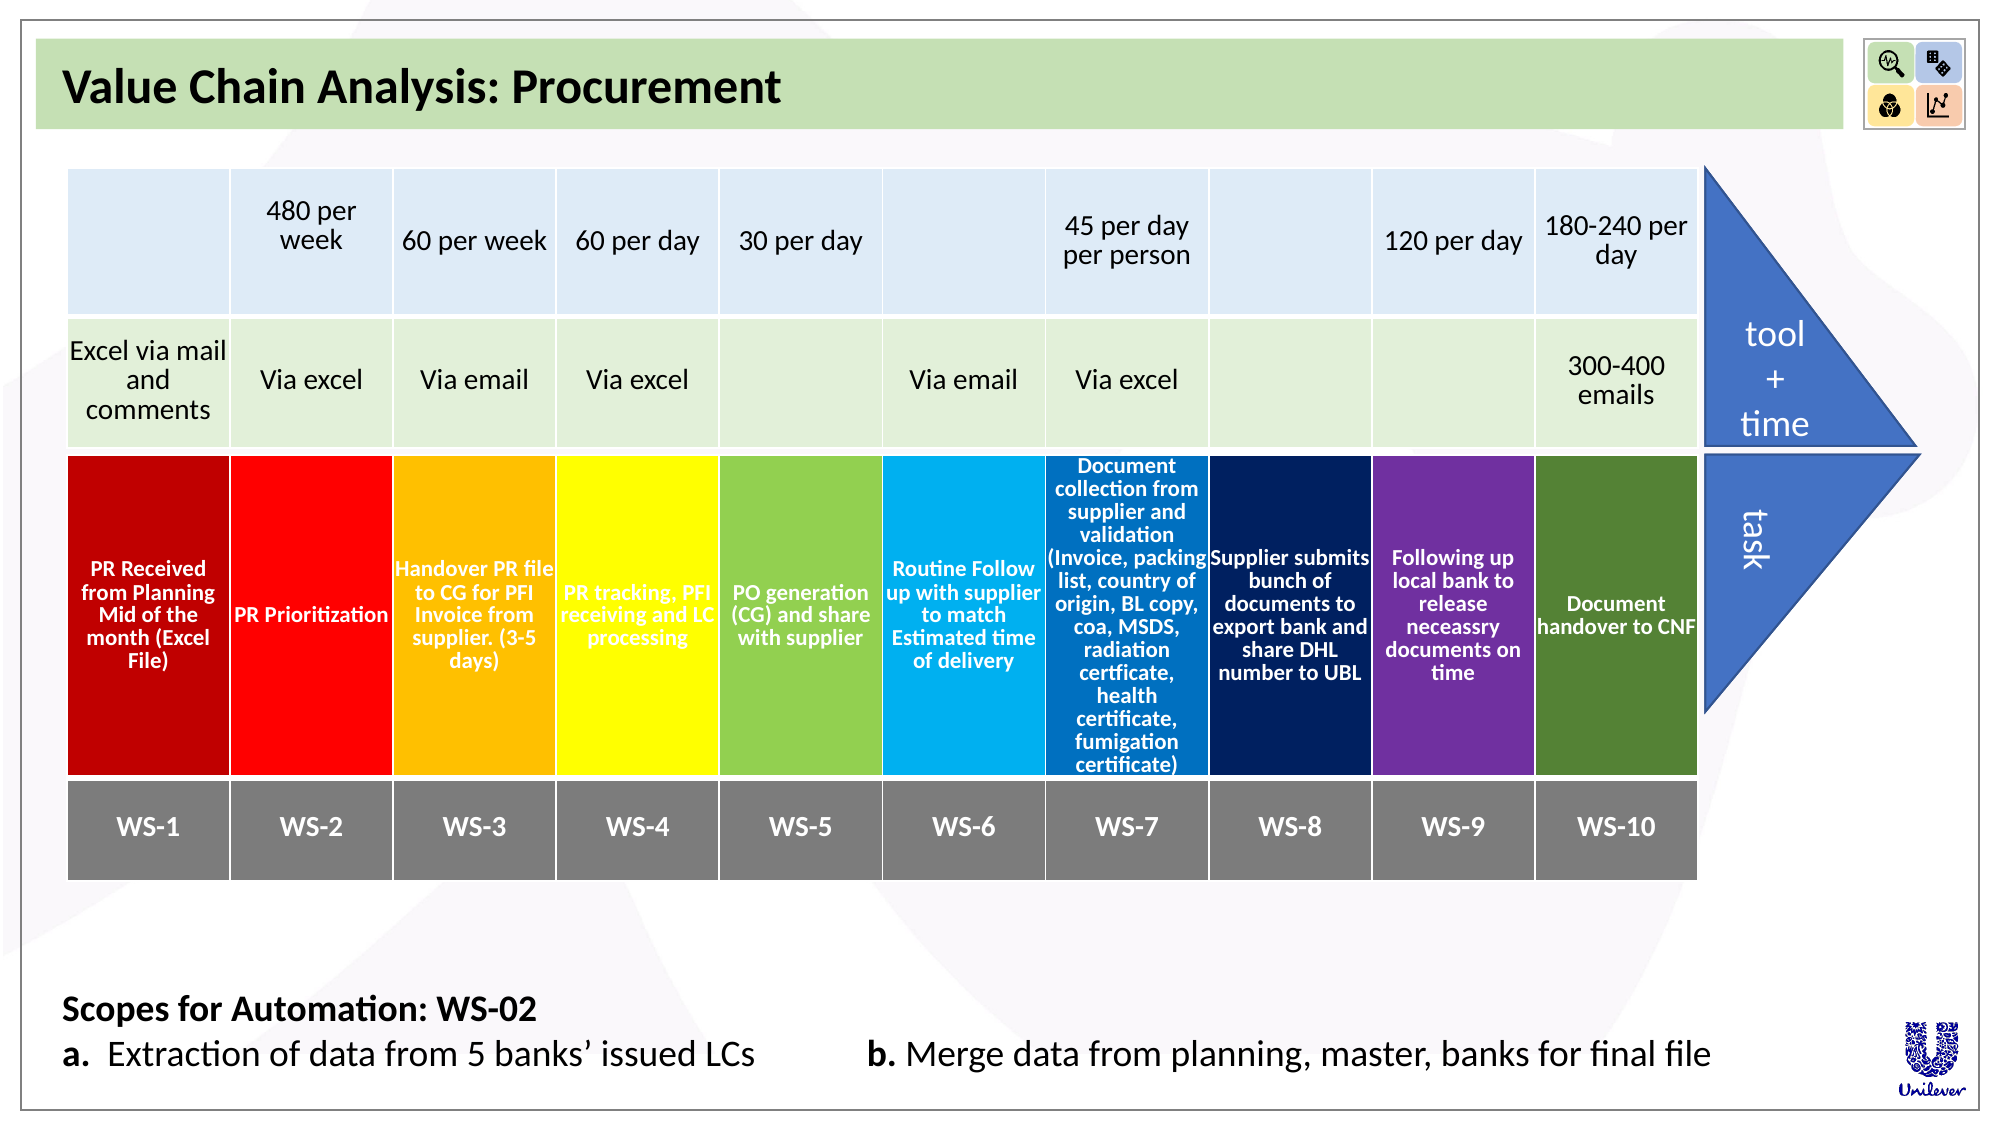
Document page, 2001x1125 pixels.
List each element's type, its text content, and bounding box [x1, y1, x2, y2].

picture [3, 0, 2000, 1096]
text_box [20, 1054, 1980, 1111]
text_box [1864, 39, 1966, 130]
text_box Scopes for Automation: WS-02 a. Extraction of data from 5 banks’ issued LCs b. Merge data from planning, master, banks for final file [47, 1054, 1875, 1082]
